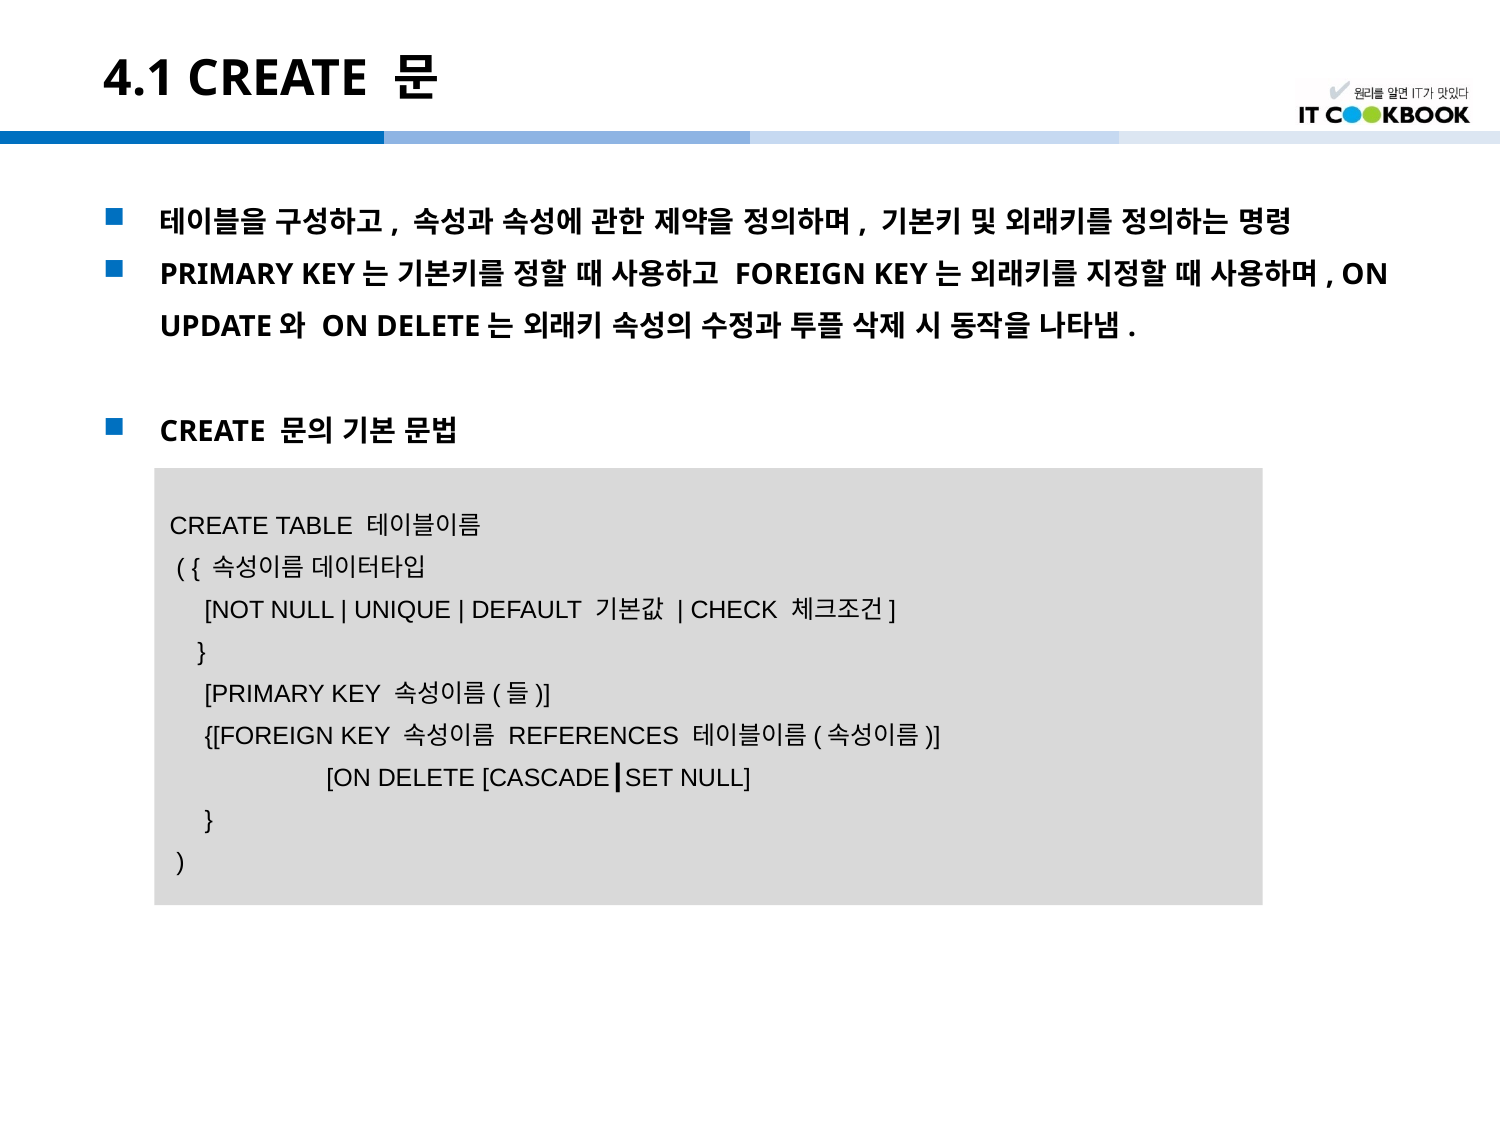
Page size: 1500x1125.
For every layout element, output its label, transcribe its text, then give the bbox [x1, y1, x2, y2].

text_box CREATE TABLE 테이블이름 ( { 속성이름 데이터타입 [NOT NULL | UNIQUE | DEFAULT 기본값 | CHECK 체크조건] } [PRIMARY KEY 속성이름(들)] {[FOREIGN KEY 속성이름 REFERENCES 테이블이름(속성이름)] [ON DELETE [CASCADE┃SET NULL] } ) [154, 468, 1263, 906]
list 테이블을 구성하고, 속성과 속성에 관한 제약을 정의하며, 기본키 및 외래키를 정의하는 명령 PRIMARY KEY는 기본키를 정할 때 사용하고 FOREIGN KEY는 외래키를 지정할 때 사용하며, ON UPDATE와 ON DELETE는 외래키 속성의 수정과 투플 삭제 시 동작을 나타냄. CREATE 문의 기본 문법 [88, 178, 1412, 1076]
picture [1295, 78, 1473, 125]
title 4.1 CREATE 문 [88, 30, 1330, 121]
